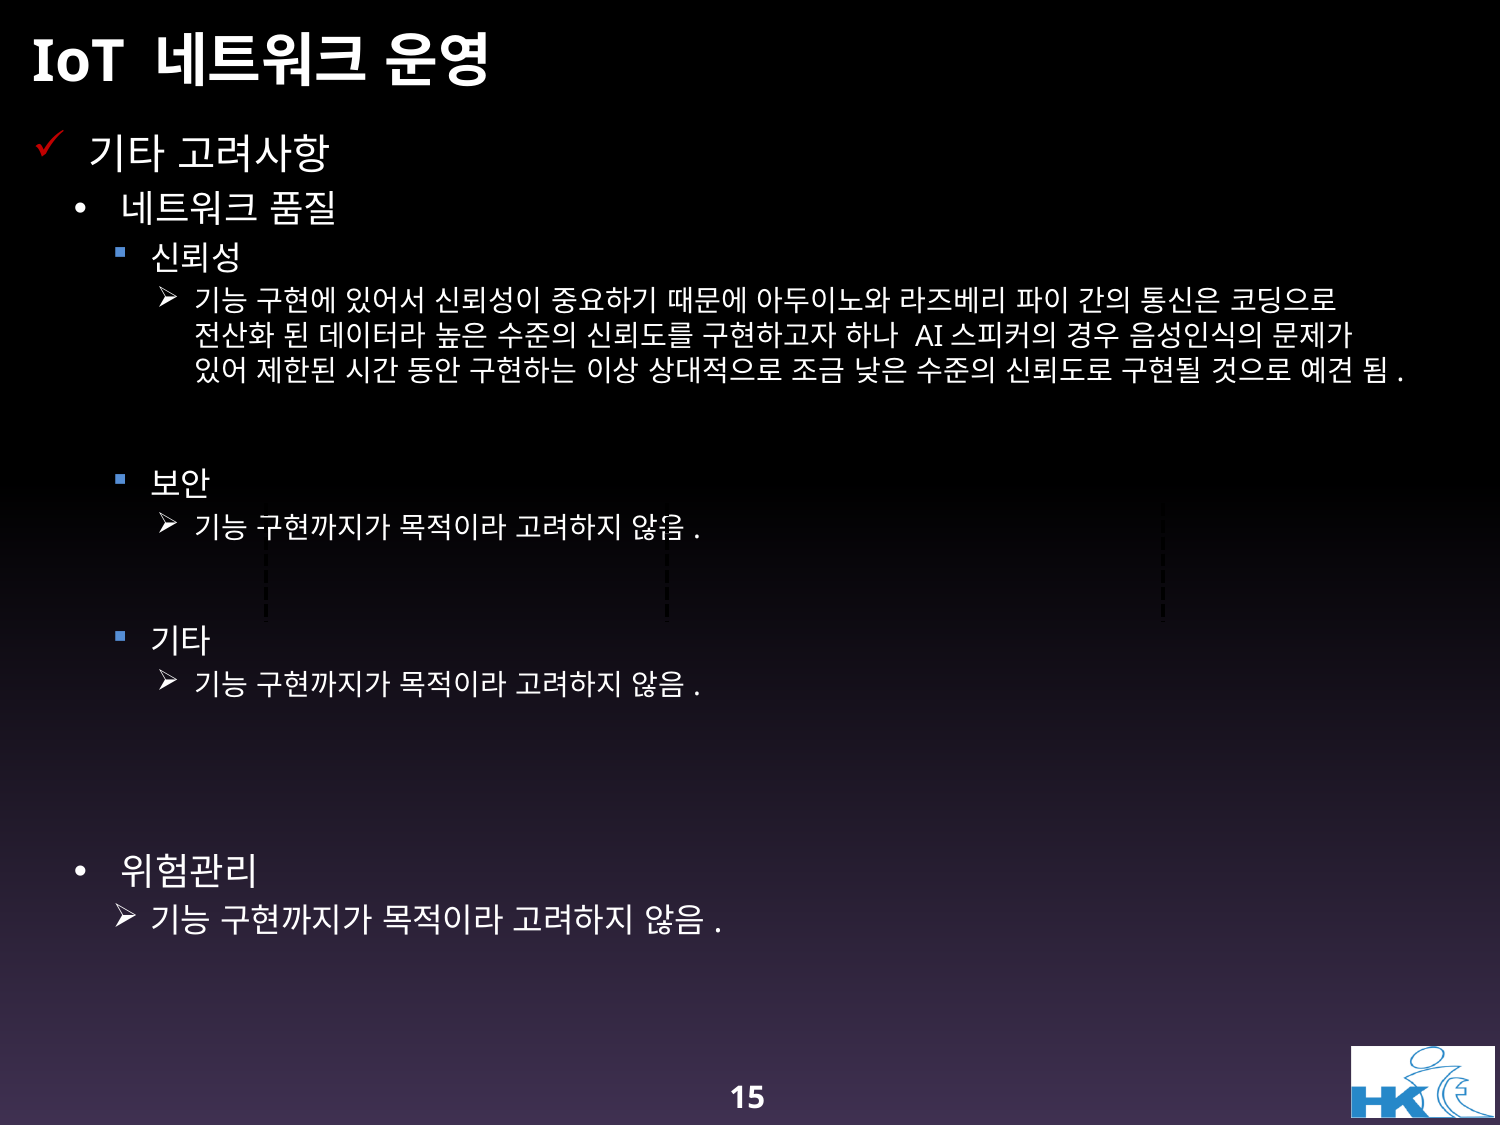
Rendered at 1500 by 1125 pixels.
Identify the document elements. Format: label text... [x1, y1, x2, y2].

slide_number 15 [714, 1069, 816, 1125]
list 기타 고려사항 네트워크 품질 신뢰성 기능 구현에 있어서 신뢰성이 중요하기 때문에 아두이노와 라즈베리 파이 간의 통신은 코딩으로 전산화 된 데이터라 높은 수준의 신뢰도를 구현하고자 하나 AI스피커의 경우 음성인식의 문제가 있어 제한된 시간 동안 구현하는 이상 상대적으로 조금 낮은 수준의 신뢰도로 구현될 것으로 예견 됨. 보안 기능 구현까지가 목적이라 고려하지 않음. 기타 기능 구현까지가 목적이라 고려하지 않음. 위험관리 기능 구현까지가 목적이라 고려하지 않음. [17, 120, 1424, 965]
title IoT 네트워크 운영 [17, 11, 1471, 106]
picture [1351, 1046, 1495, 1118]
